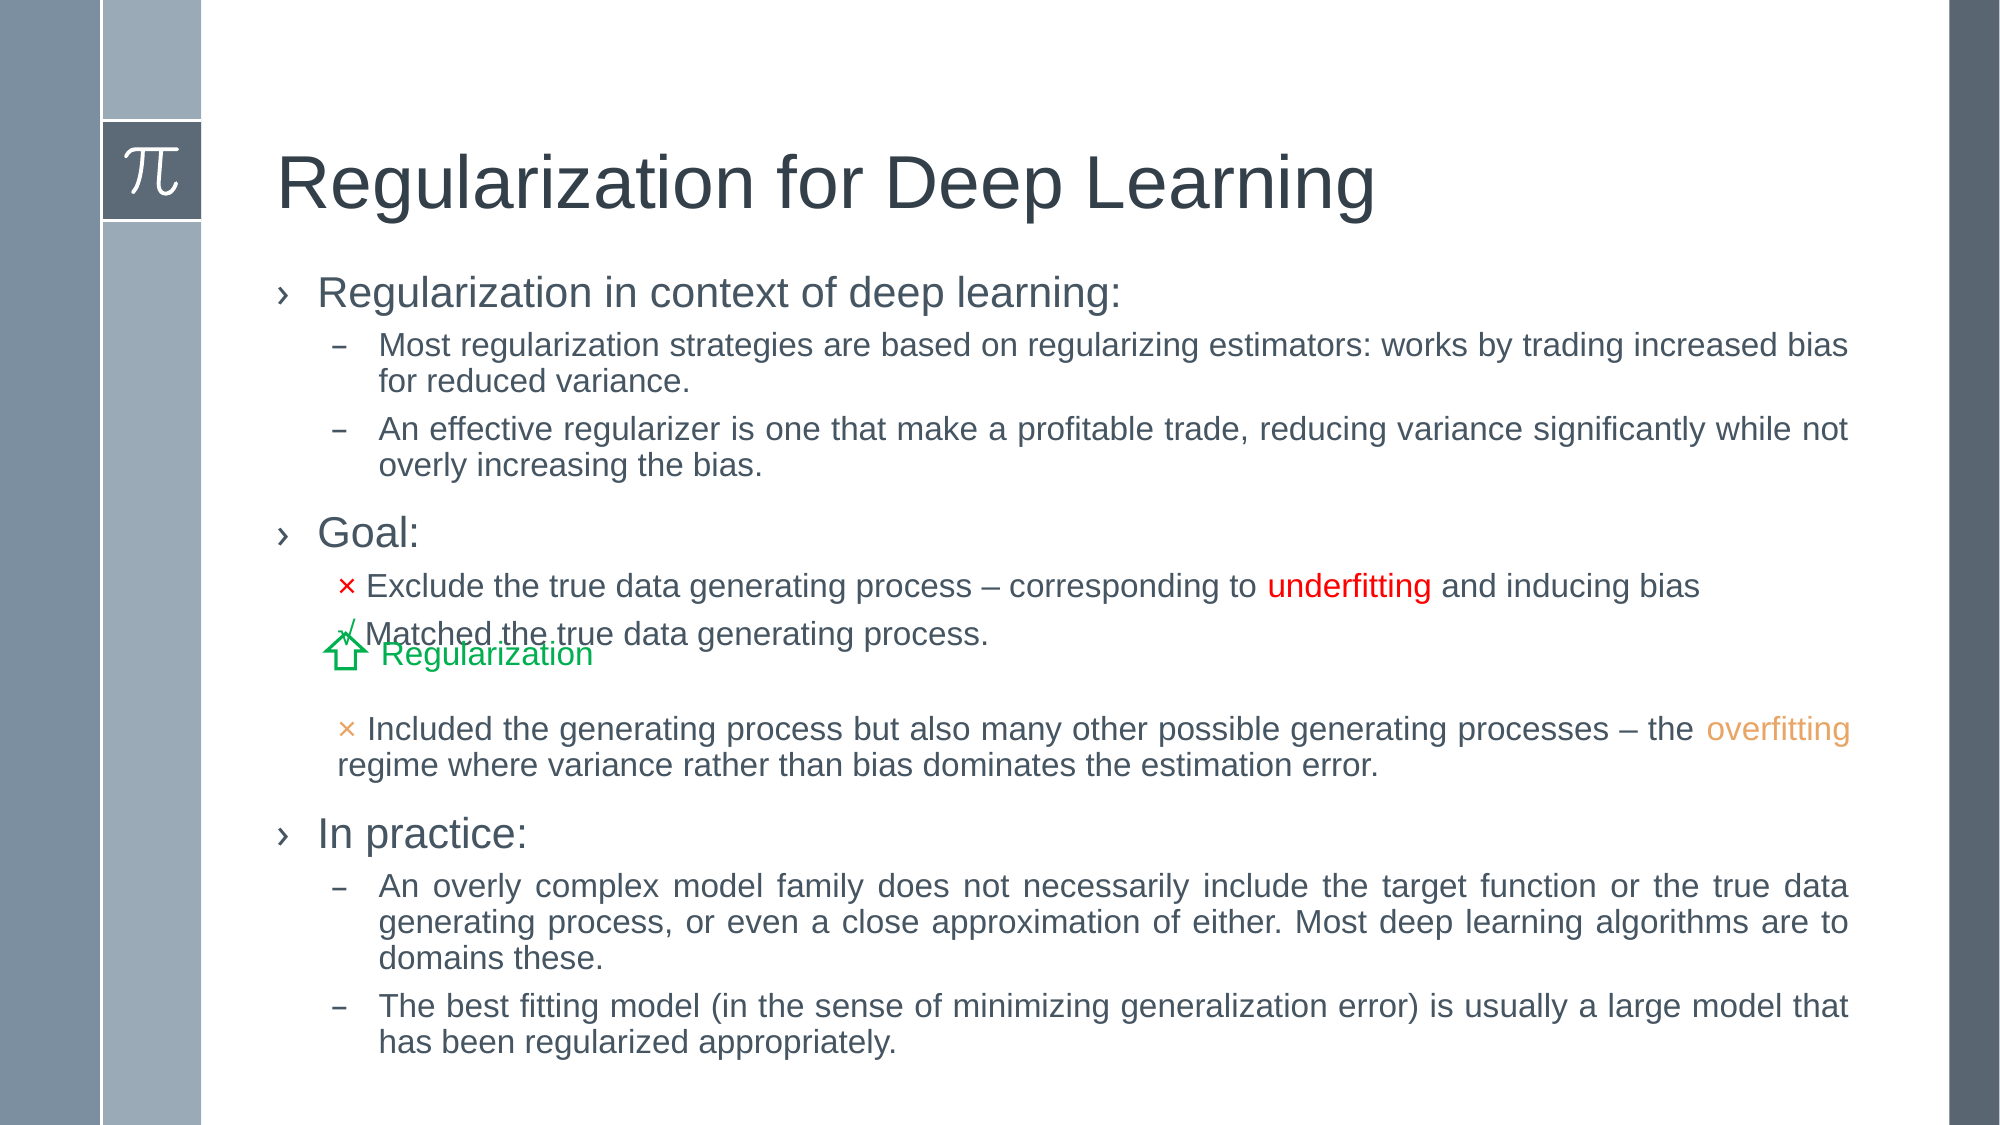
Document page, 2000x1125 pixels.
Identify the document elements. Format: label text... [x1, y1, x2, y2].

list Regularization in context of deep learning: Most regularization strategies are based on regularizing estimators: works by trading increased bias for reduced variance. An effective regularizer is one that make a profitable trade, reducing variance significantly while not overly increasing the bias. Goal: × Exclude the true data generating process – corresponding to underfitting and inducing bias √ Matched the true data generating process. × Included the generating process but also many other possible generating processes – the overfitting regime where variance rather than bias dominates the estimation error. In practice: An overly complex model family does not necessarily include the target function or the true data generating process, or even a close approximation of either. Most deep learning algorithms are to domains these. The best fitting model (in the sense of minimizing generalization error) is usually a large model that has been regularized appropriately. [261, 262, 1867, 1071]
text_box [322, 631, 366, 671]
title Regularization for Deep Learning [261, 29, 1867, 233]
text_box Regularization [366, 625, 609, 680]
